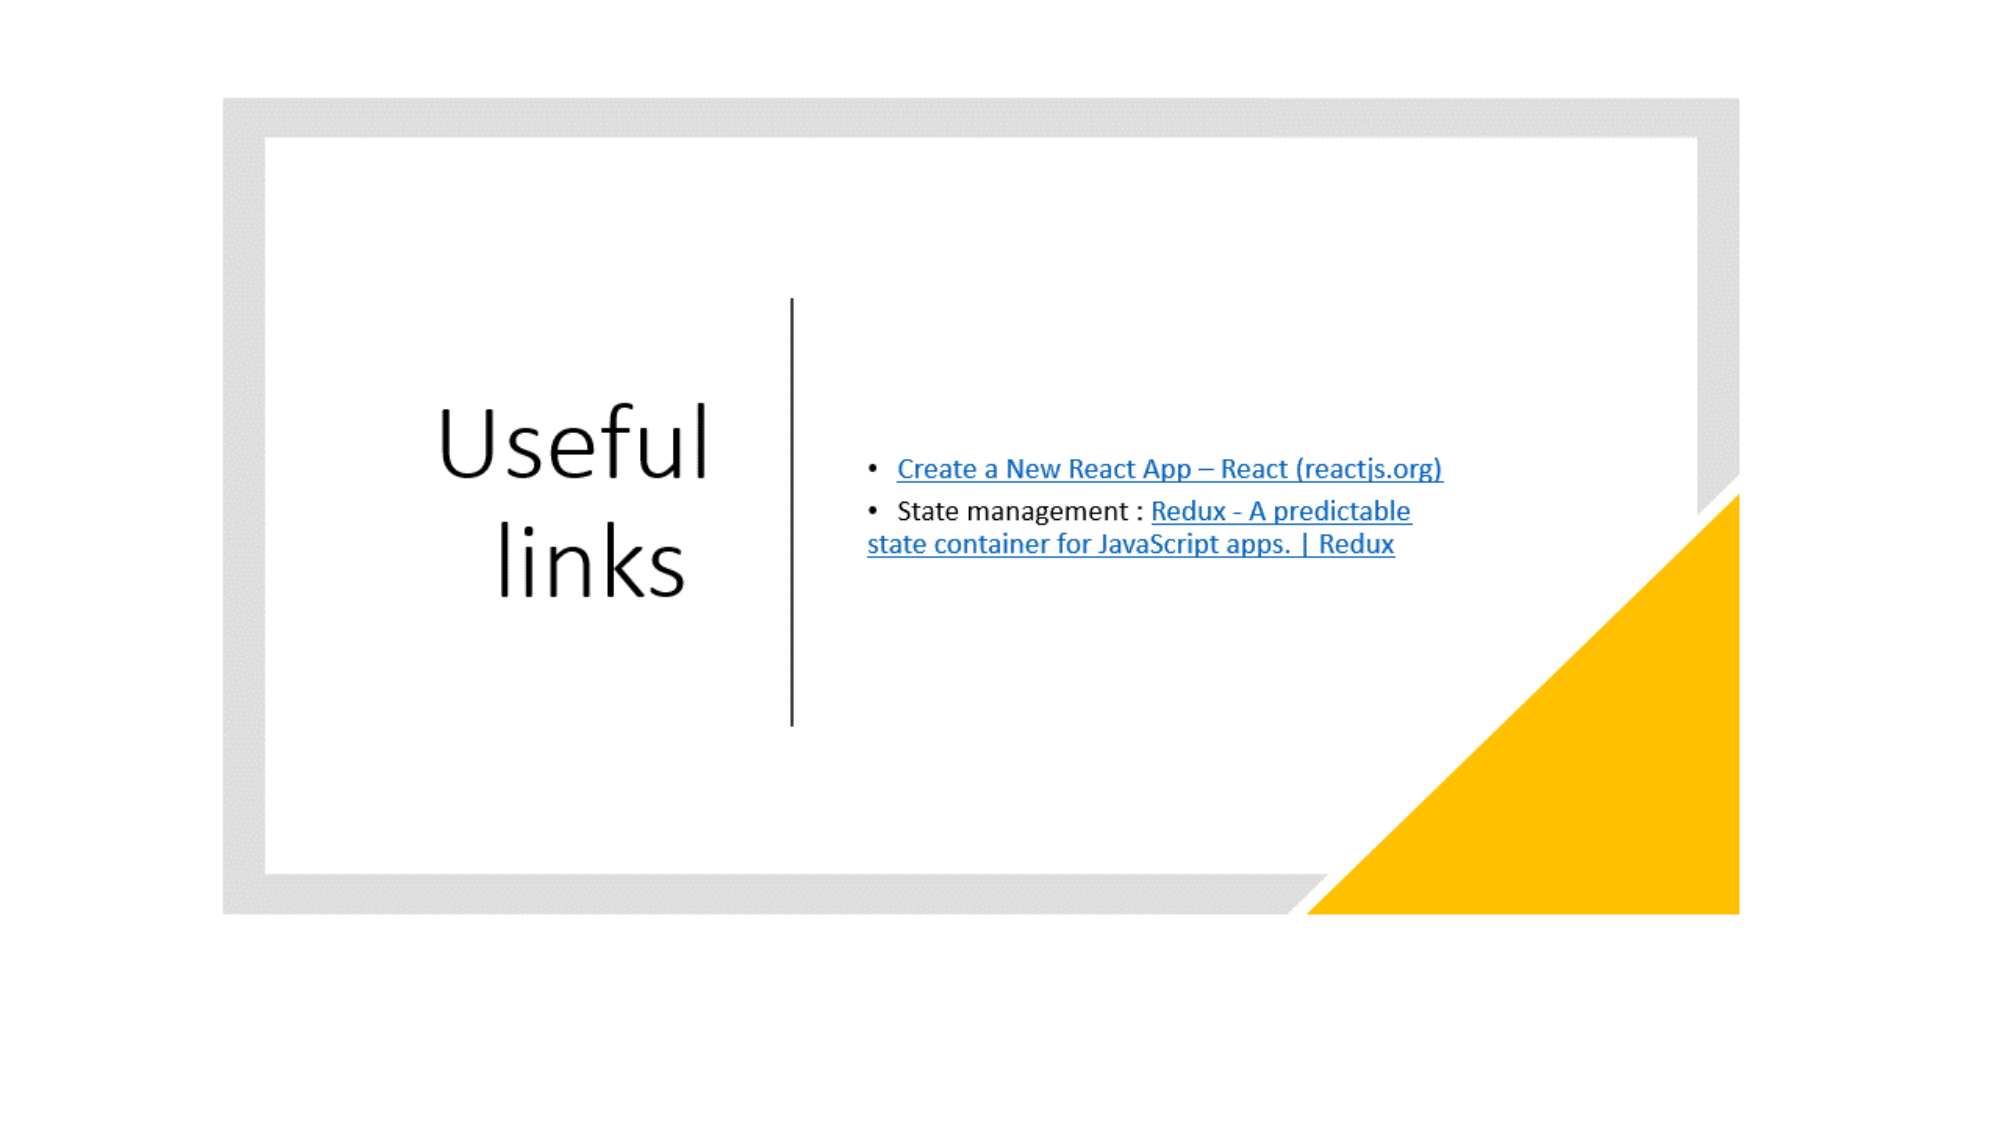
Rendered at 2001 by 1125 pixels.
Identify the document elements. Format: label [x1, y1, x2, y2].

picture [181, 56, 1782, 957]
